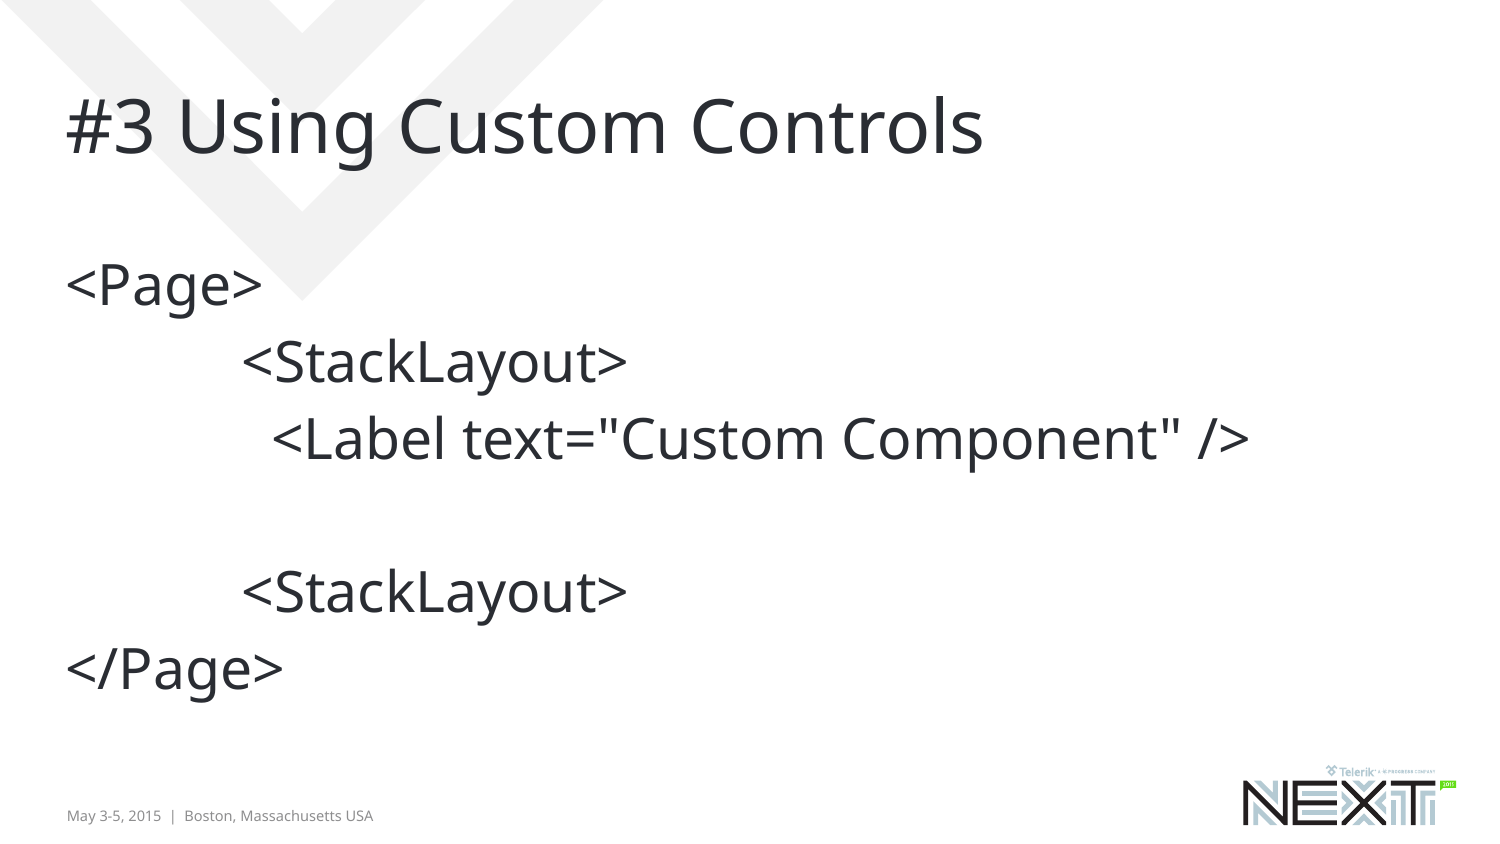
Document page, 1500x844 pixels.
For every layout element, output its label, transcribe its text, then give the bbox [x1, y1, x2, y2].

title #3 Using Custom Controls [53, 49, 1434, 208]
list <Page> <StackLayout> <Label text="Custom Component" /> <StackLayout> </Page> [53, 250, 1434, 760]
